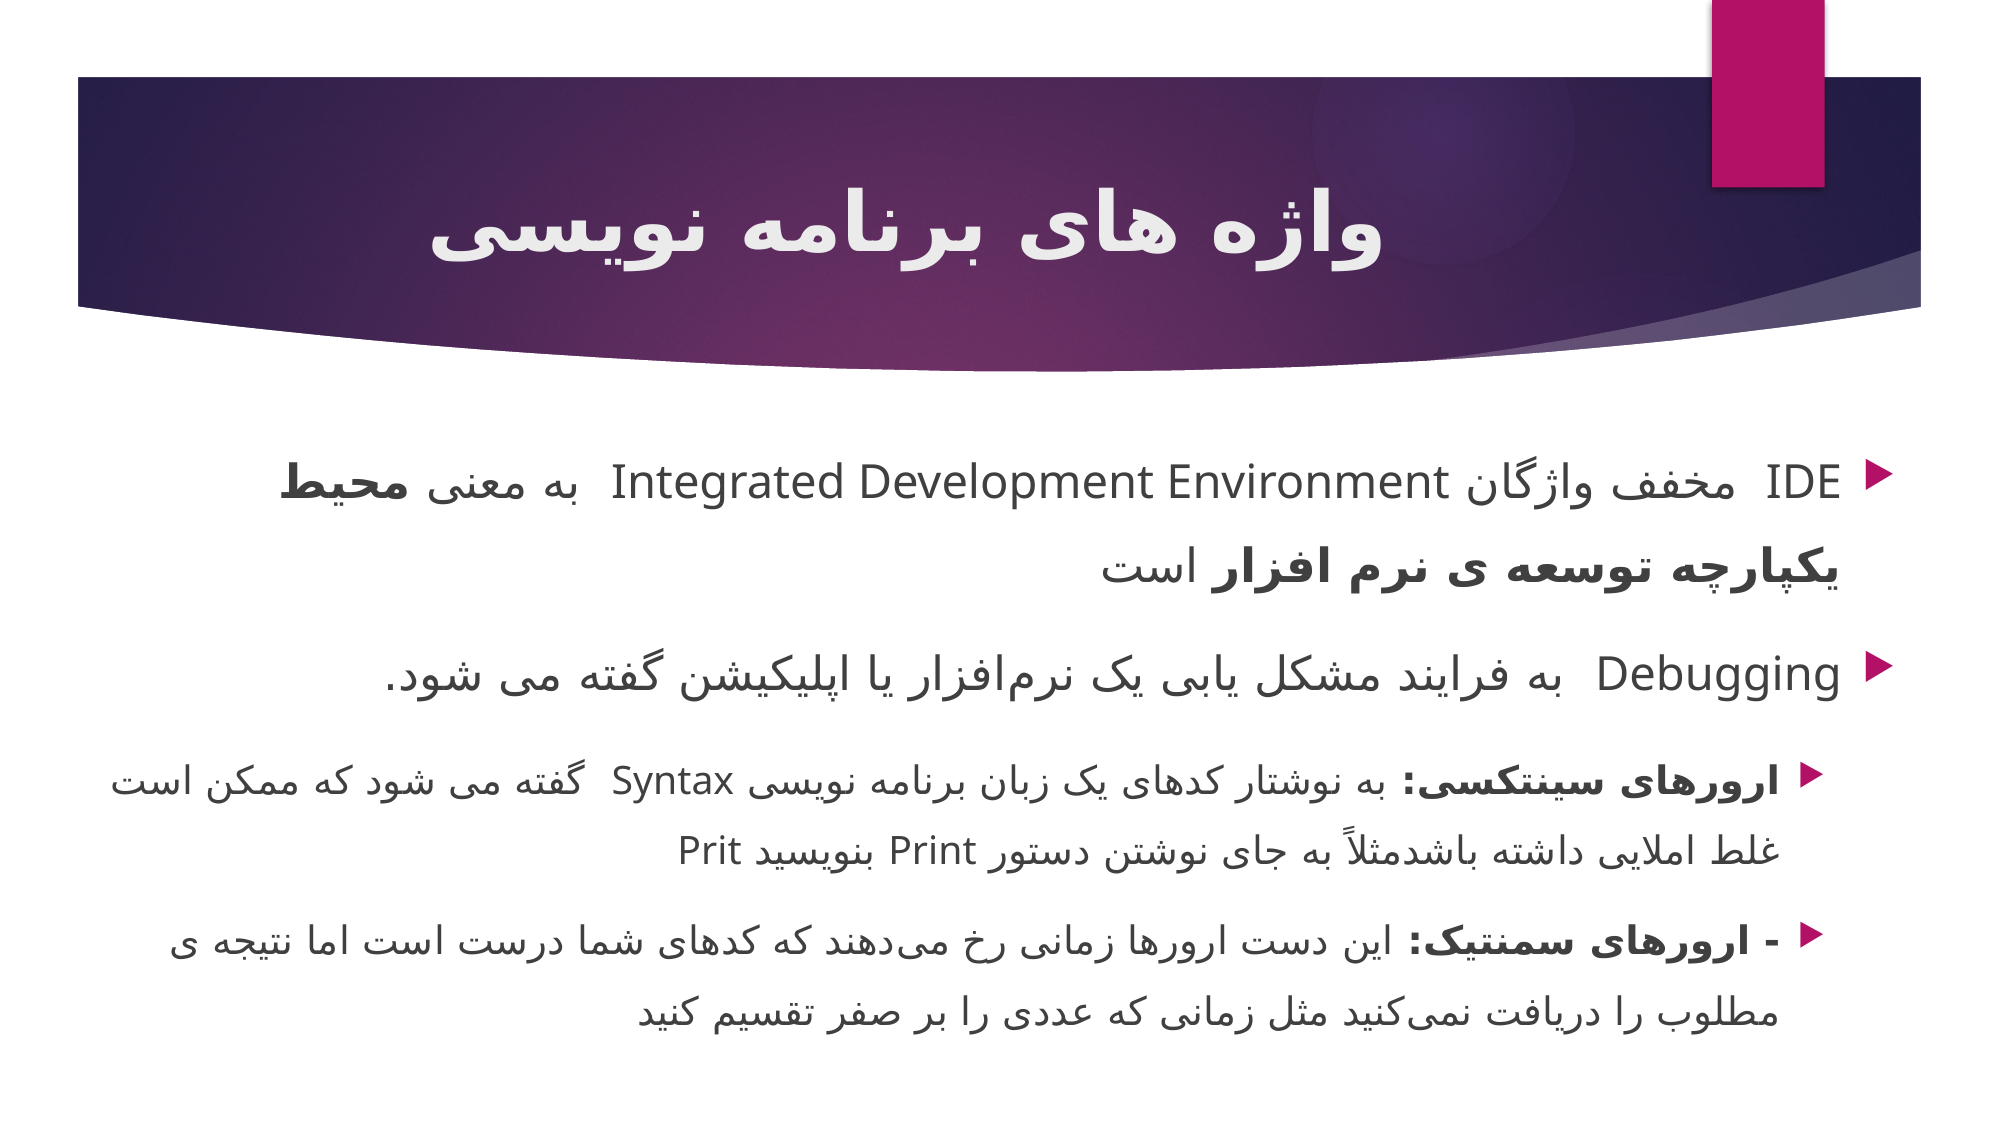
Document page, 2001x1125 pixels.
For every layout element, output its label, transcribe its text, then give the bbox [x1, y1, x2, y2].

list IDE مخفف واژگان Integrated Development Environment به معنی محیط یکپارچه توسعه ی نرم افزار است Debugging به فرایند مشکل یابی یک نرم‌افزار یا اپلیکیشن گفته می شود. ارورهای سینتکسی: به نوشتار کدهای یک زبان برنامه نویسی Syntax گفته می شود که ممکن است غلط املایی داشته باشدمثلاً به جای نوشتن دستور Print بنویسید Prit - ارورهای سمنتیک: این دست ارورها زمانی رخ می‌دهند که کدهای شما درست است اما نتیجه ی مطلوب را دریافت نمی‌کنید مثل زمانی که عددی را بر صفر تقسیم کنید [92, 415, 1911, 1044]
title واژه های برنامه نویسی [189, 159, 1627, 276]
